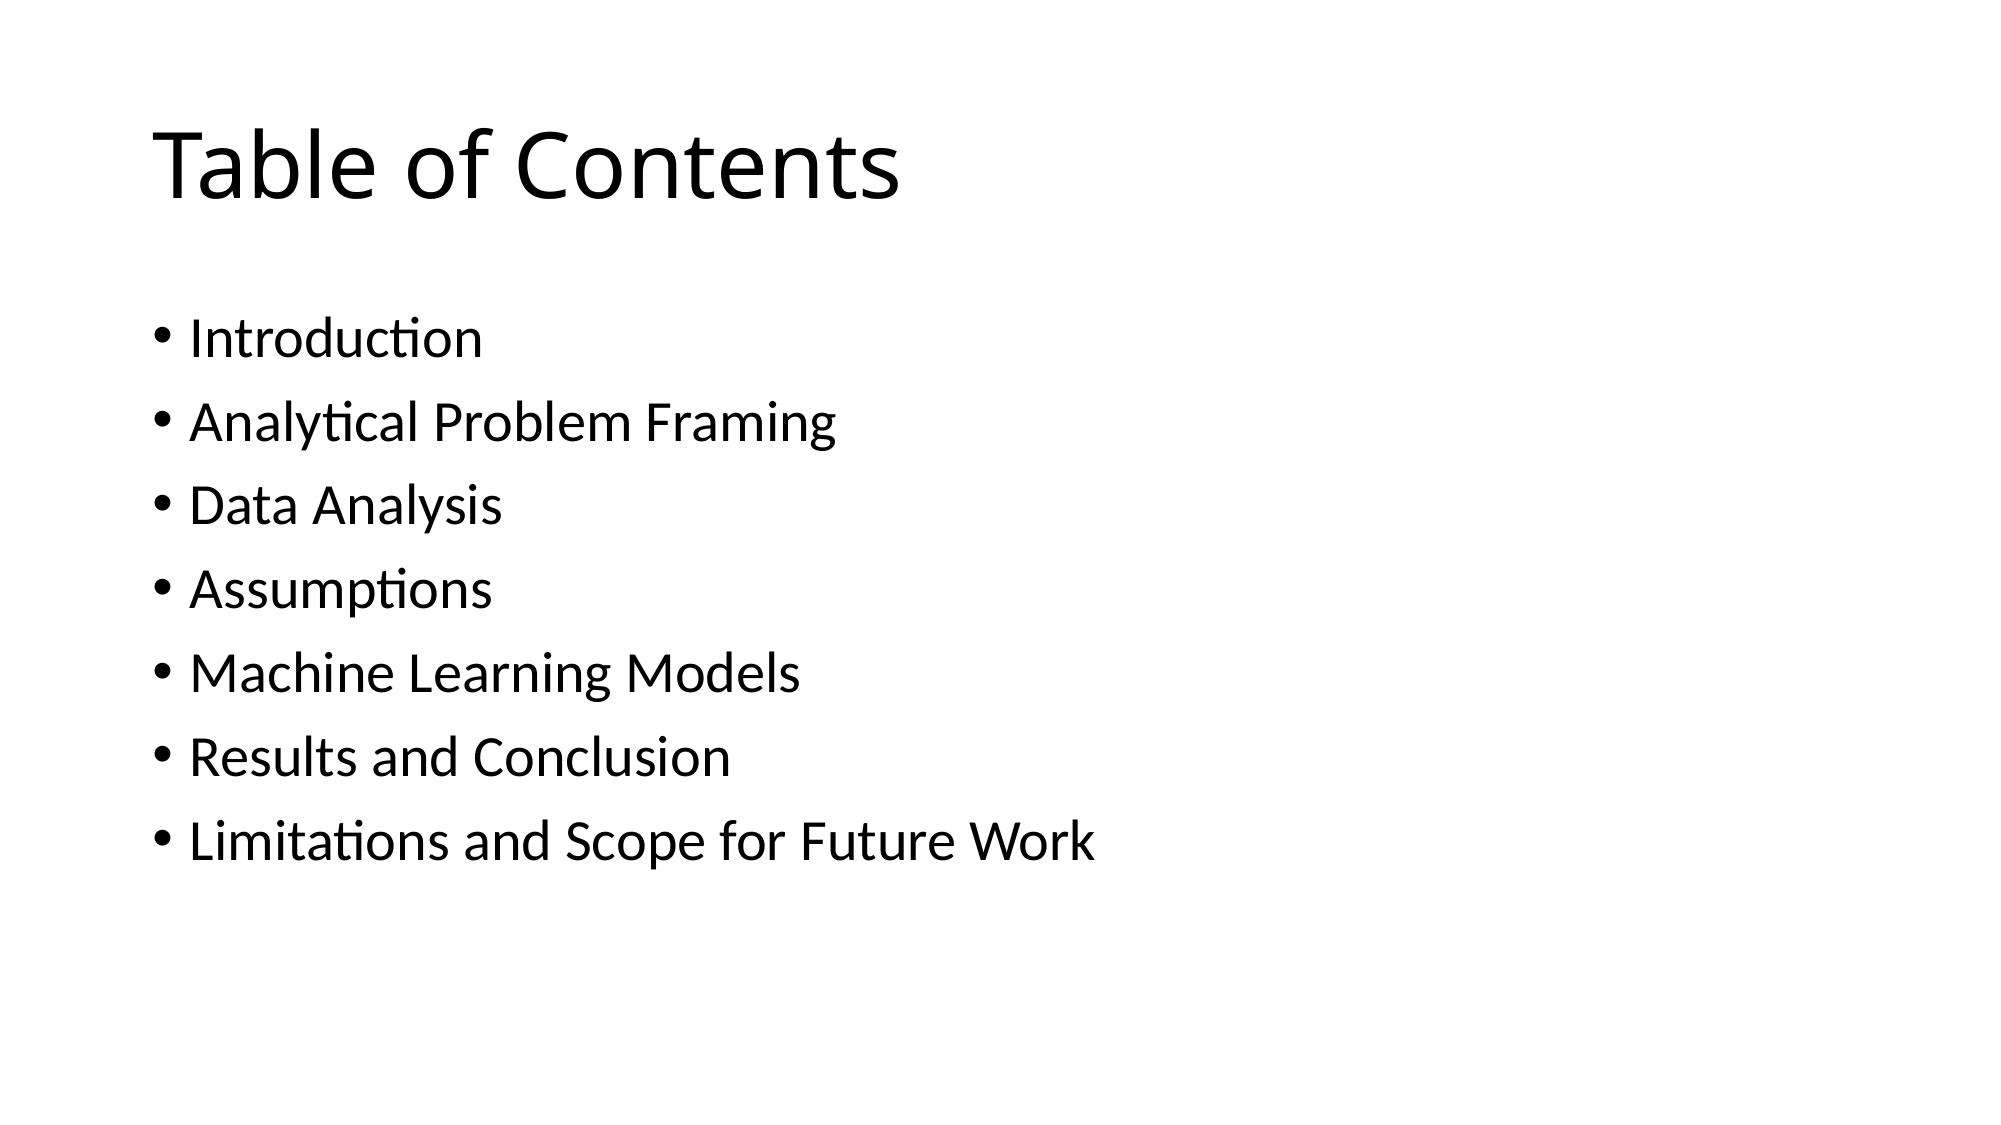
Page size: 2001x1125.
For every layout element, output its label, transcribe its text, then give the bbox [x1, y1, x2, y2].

list Introduction Analytical Problem Framing Data Analysis Assumptions Machine Learning Models Results and Conclusion Limitations and Scope for Future Work [137, 299, 1863, 1014]
title Table of Contents [137, 59, 1863, 278]
